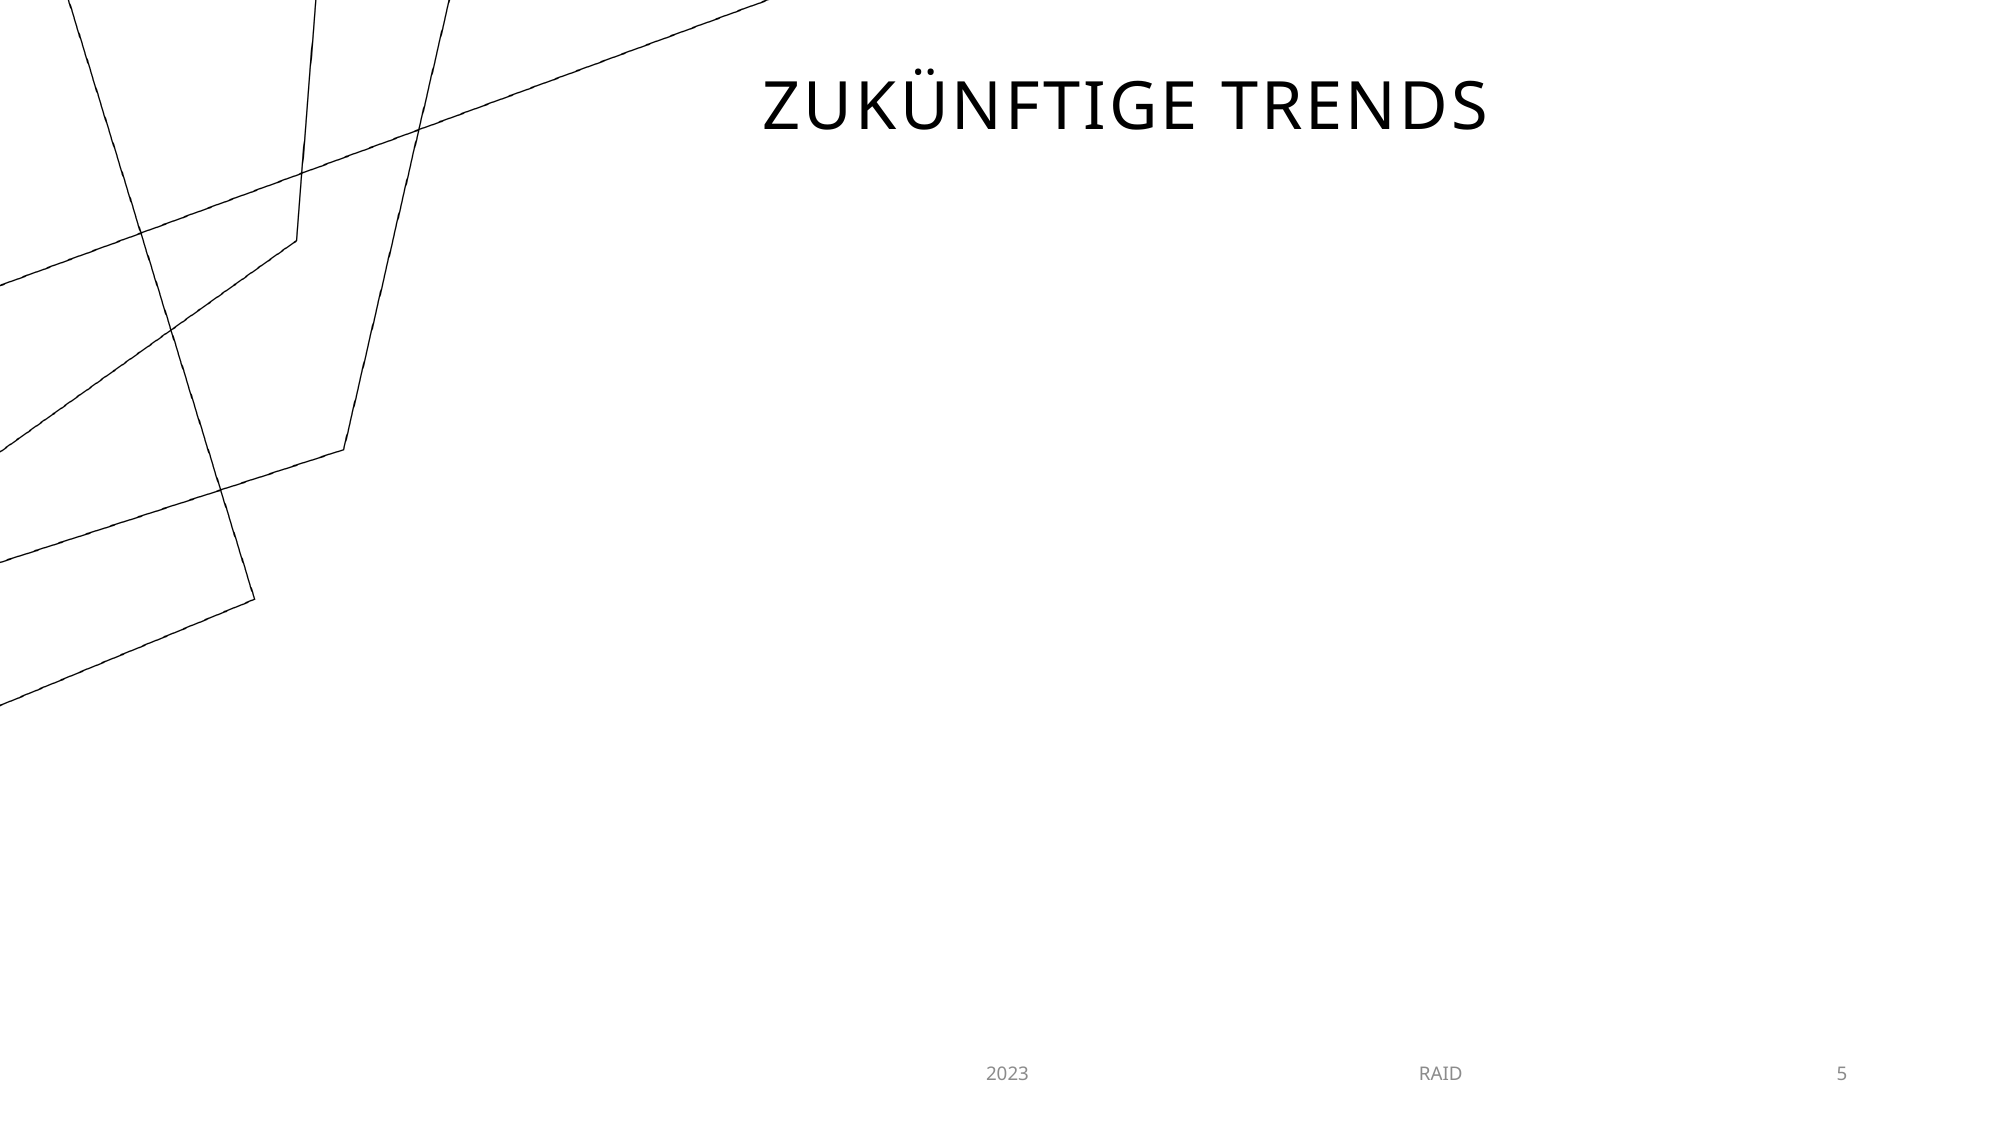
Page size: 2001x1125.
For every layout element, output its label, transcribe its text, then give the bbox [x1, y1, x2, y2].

slide_number 5 [1755, 1042, 1863, 1103]
footer RAID [1174, 1042, 1707, 1103]
text_box Zukünftige Trends [747, 0, 1603, 152]
picture [0, 0, 803, 720]
slide_number 2023 [971, 1042, 1127, 1103]
